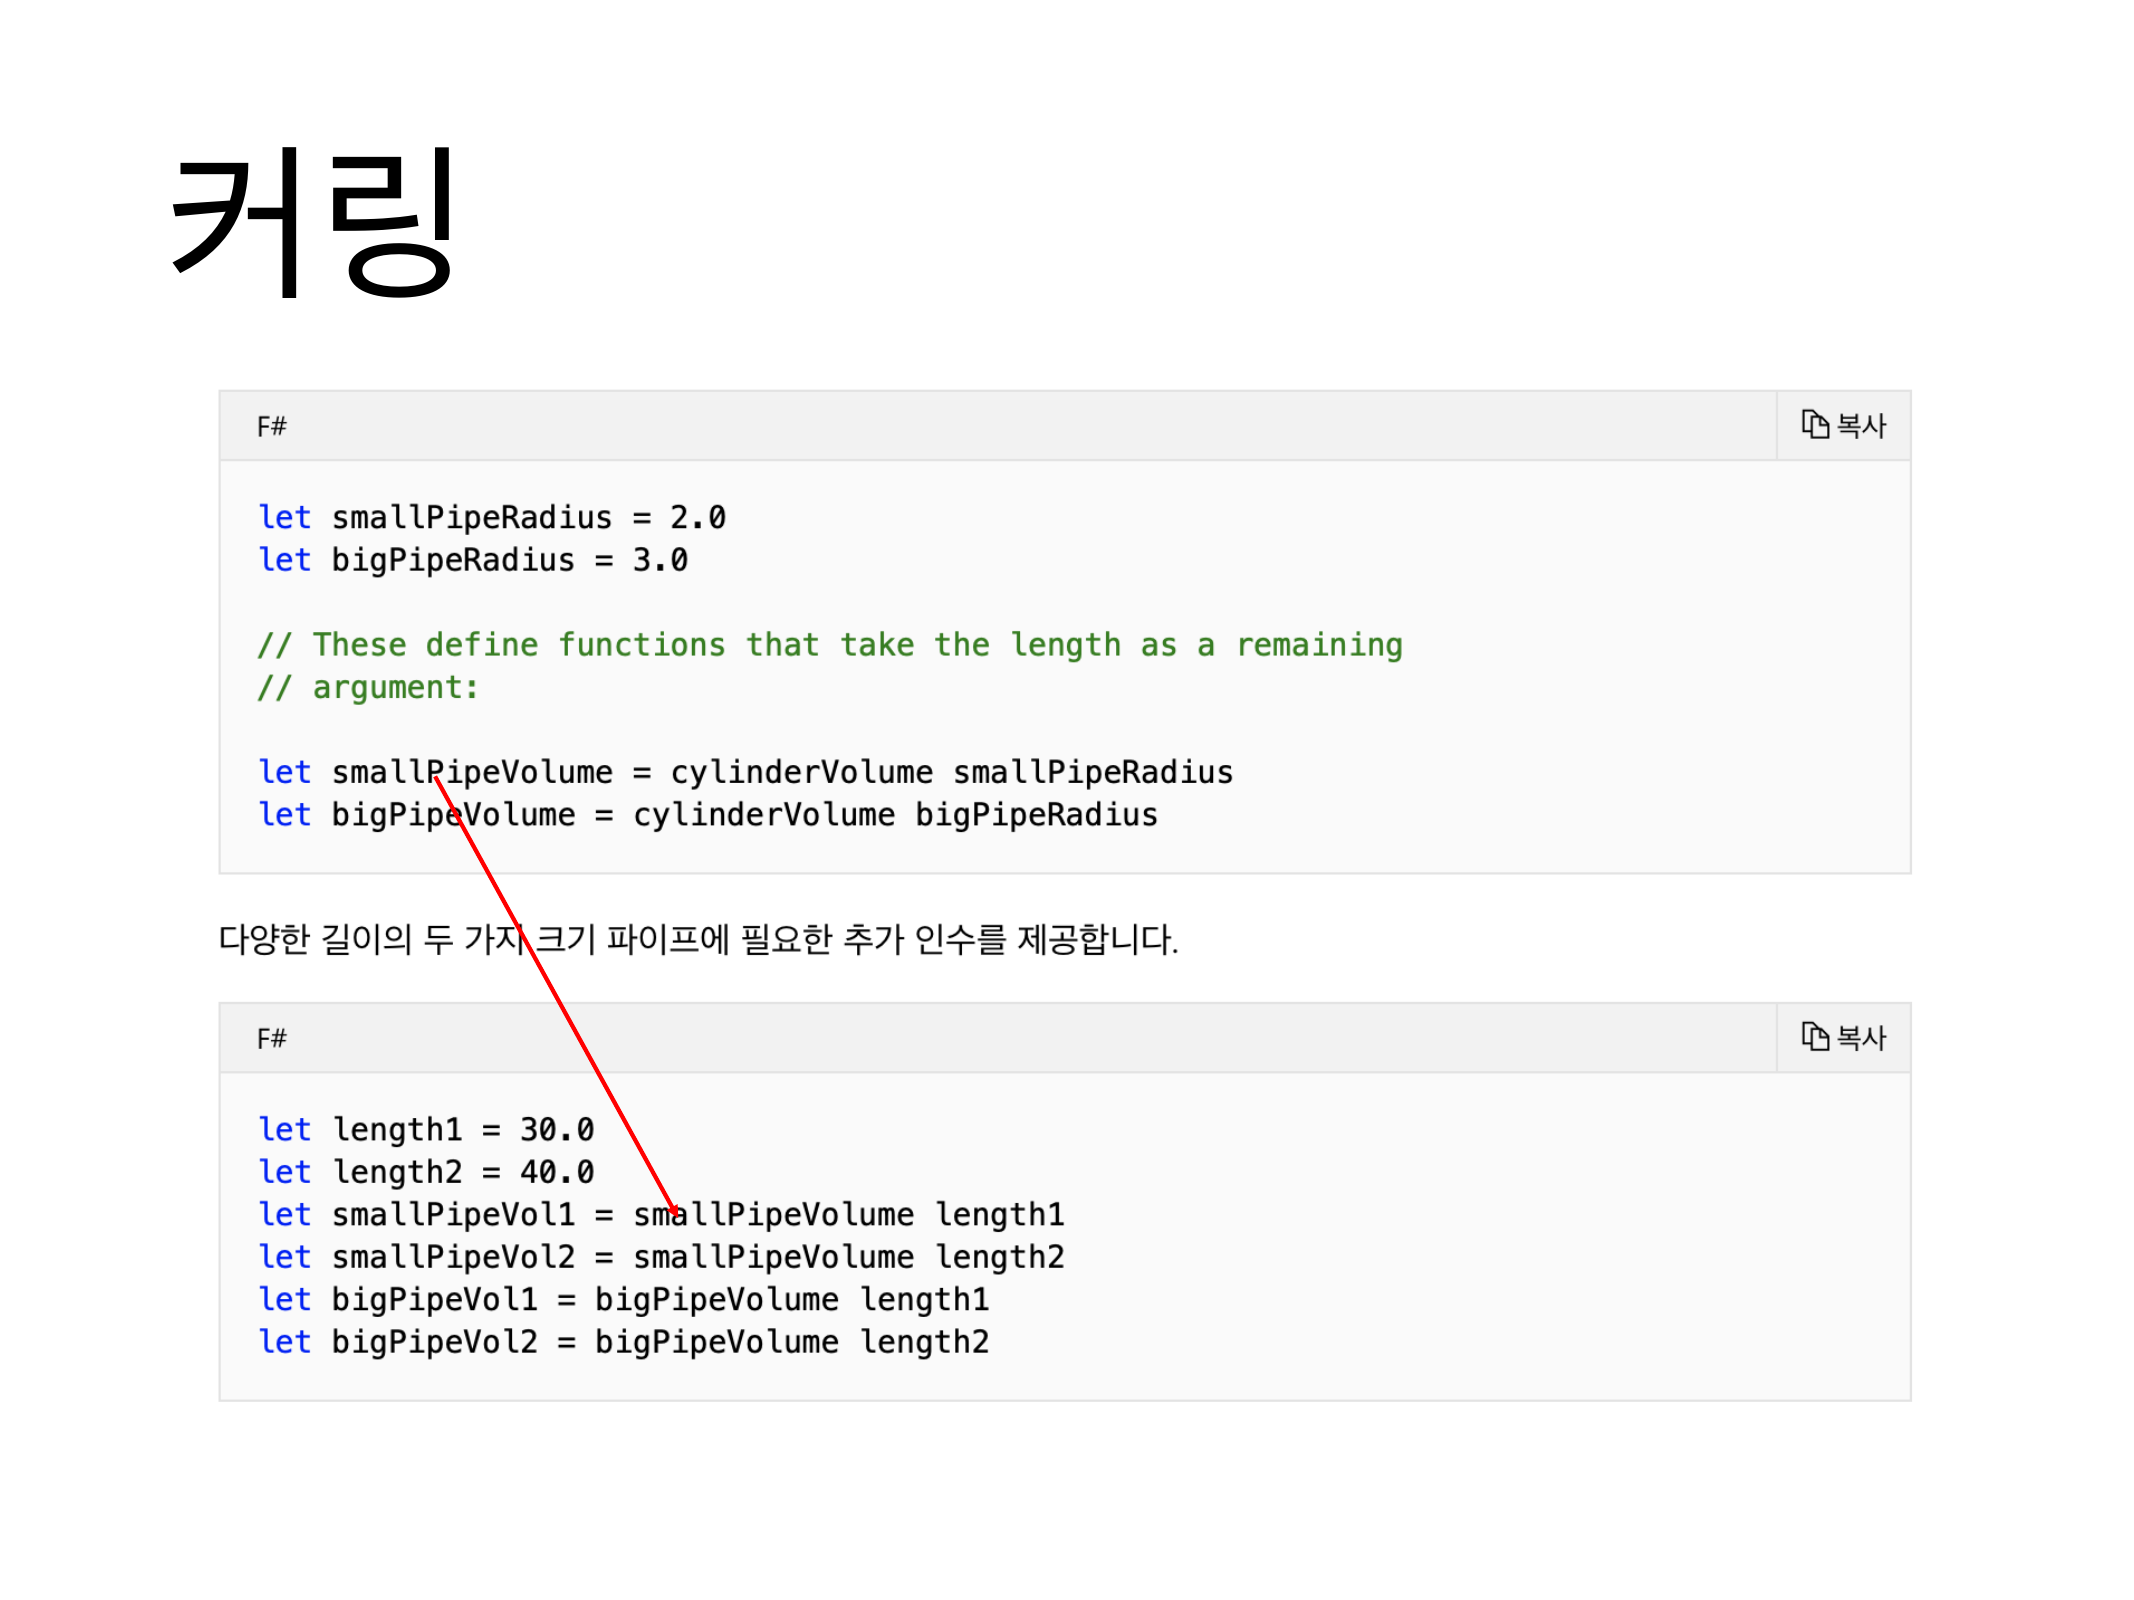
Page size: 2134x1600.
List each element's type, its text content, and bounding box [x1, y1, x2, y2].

title 커링 [155, 41, 1978, 397]
picture [193, 354, 1940, 1422]
